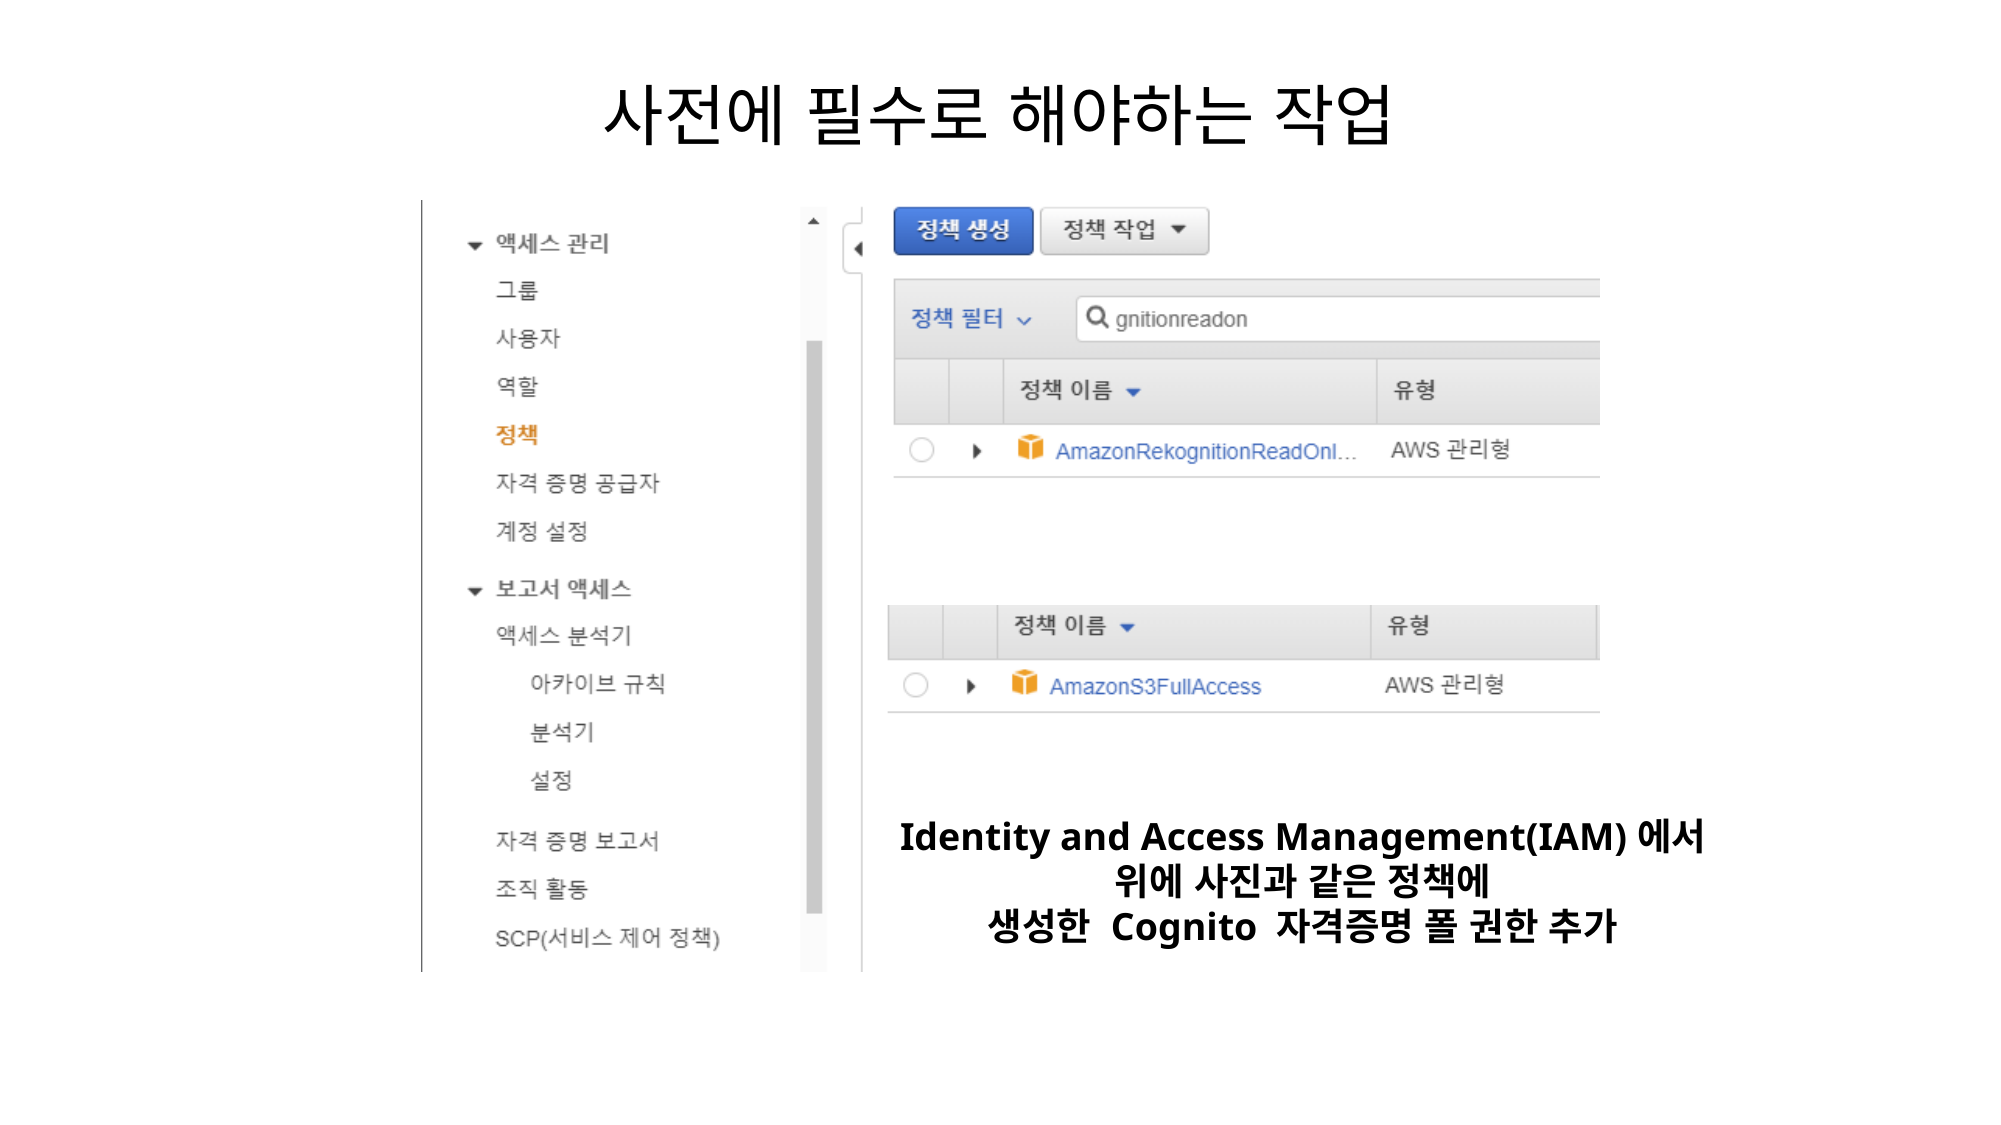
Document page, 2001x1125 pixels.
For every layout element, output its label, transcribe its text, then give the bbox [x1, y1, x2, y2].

text_box 사전에 필수로 해야하는 작업 [587, 66, 1412, 162]
text_box Identity and Access Management(IAM)에서 위에 사진과 같은 정책에 생성한 Cognito 자격증명 폴 권한 추가 [882, 805, 1724, 1001]
picture [399, 200, 1600, 972]
